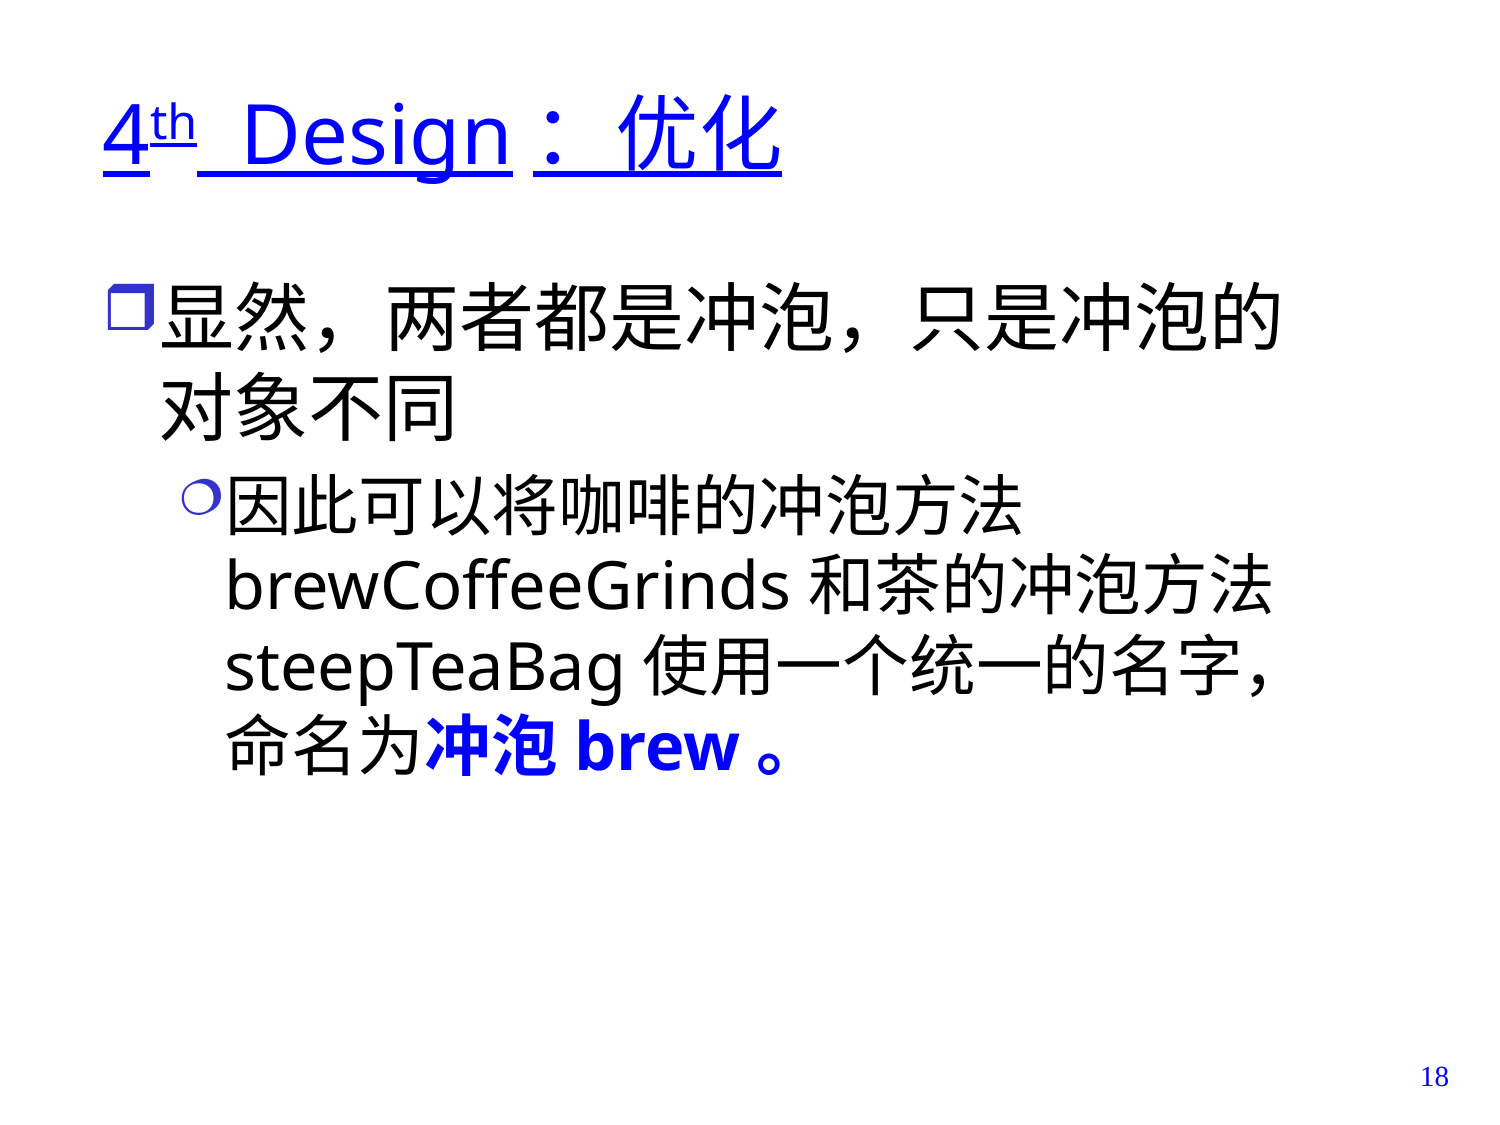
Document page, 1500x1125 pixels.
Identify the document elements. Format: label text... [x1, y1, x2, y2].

list 显然，两者都是冲泡，只是冲泡的对象不同 因此可以将咖啡的冲泡方法brewCoffeeGrinds和茶的冲泡方法steepTeaBag使用一个统一的名字，命名为冲泡brew。 [87, 262, 1363, 1047]
slide_number 18 [1364, 1049, 1465, 1125]
title 4th Design：优化 [87, 37, 1363, 225]
